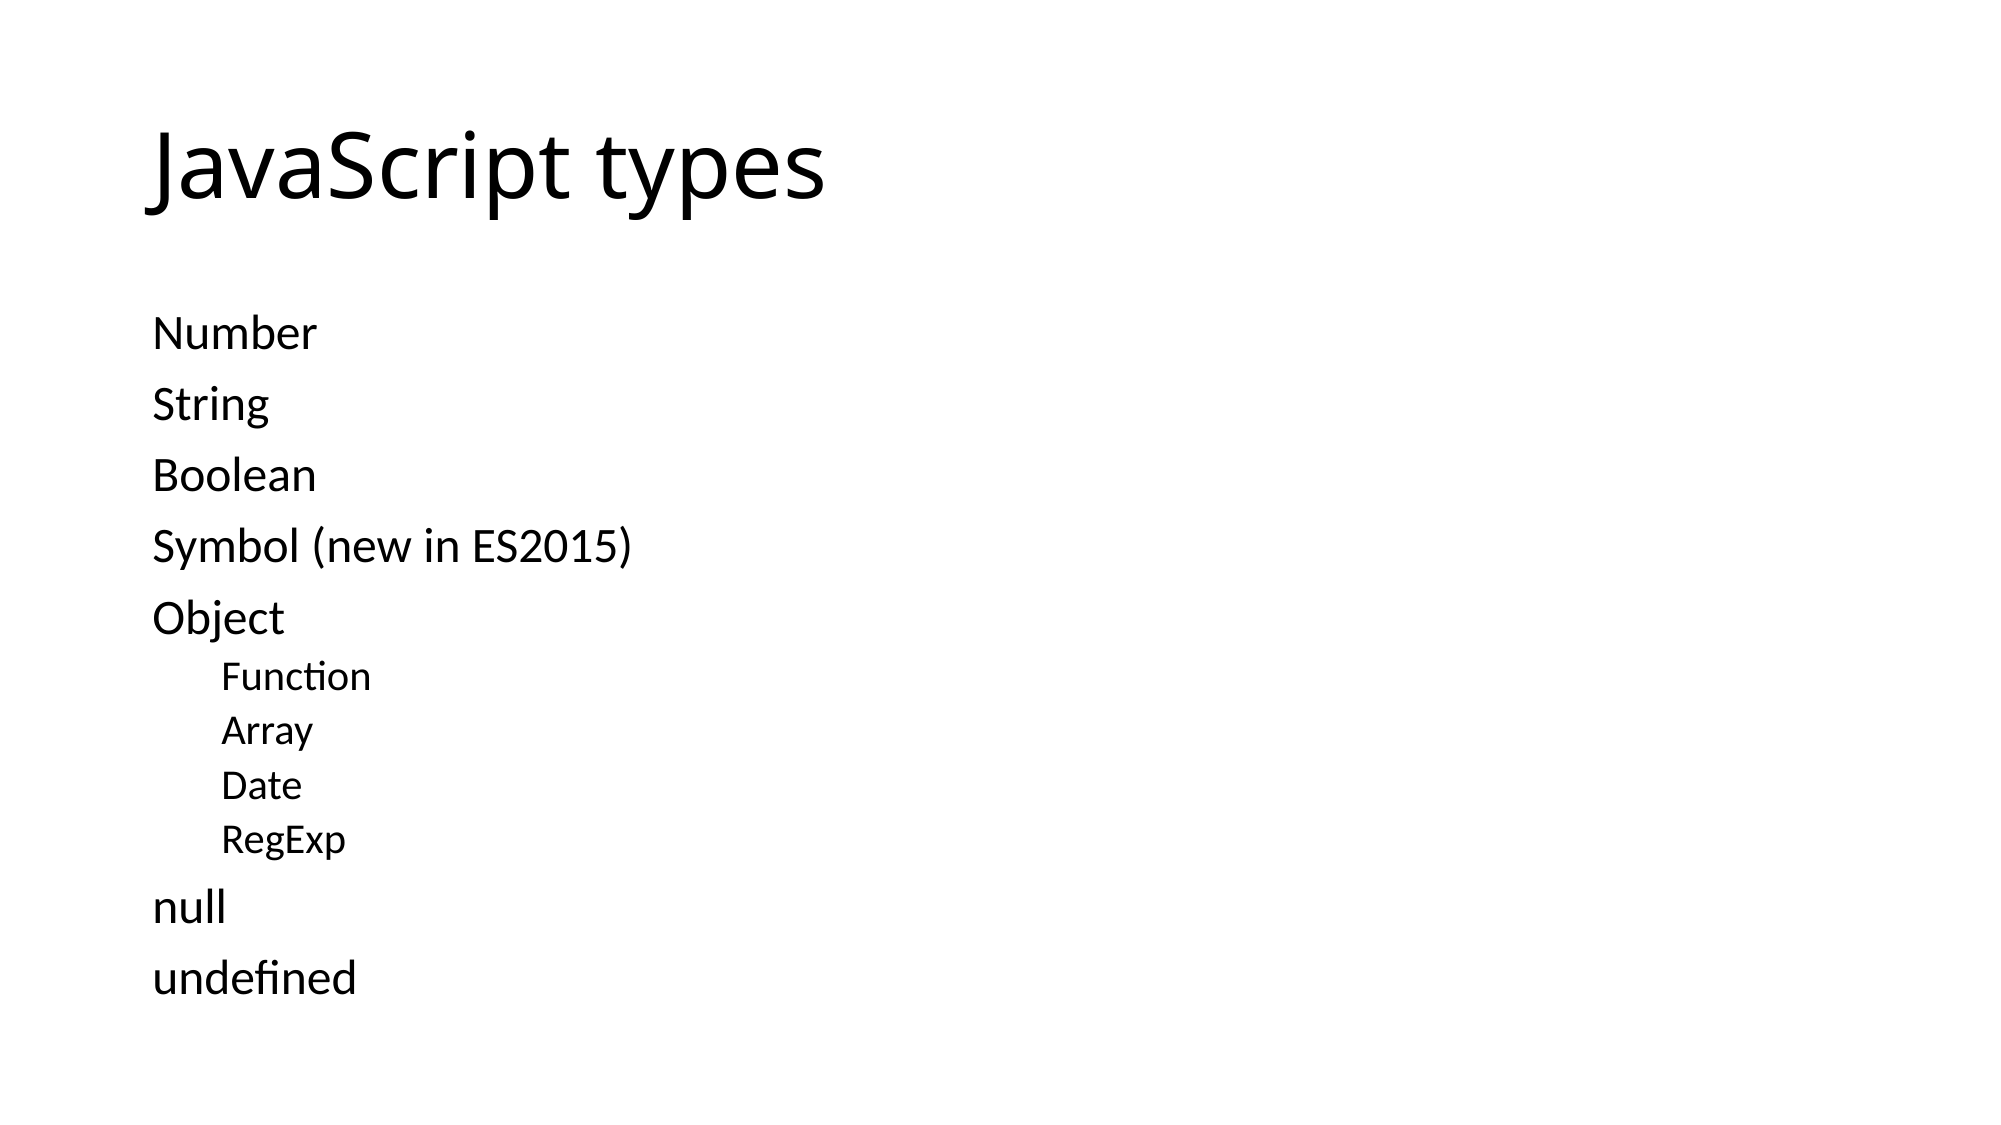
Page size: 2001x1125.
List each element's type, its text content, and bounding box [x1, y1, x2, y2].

list Number String Boolean Symbol (new in ES2015) Object Function Array Date RegExp null undefined [137, 299, 1863, 1014]
title JavaScript types [137, 59, 1863, 278]
